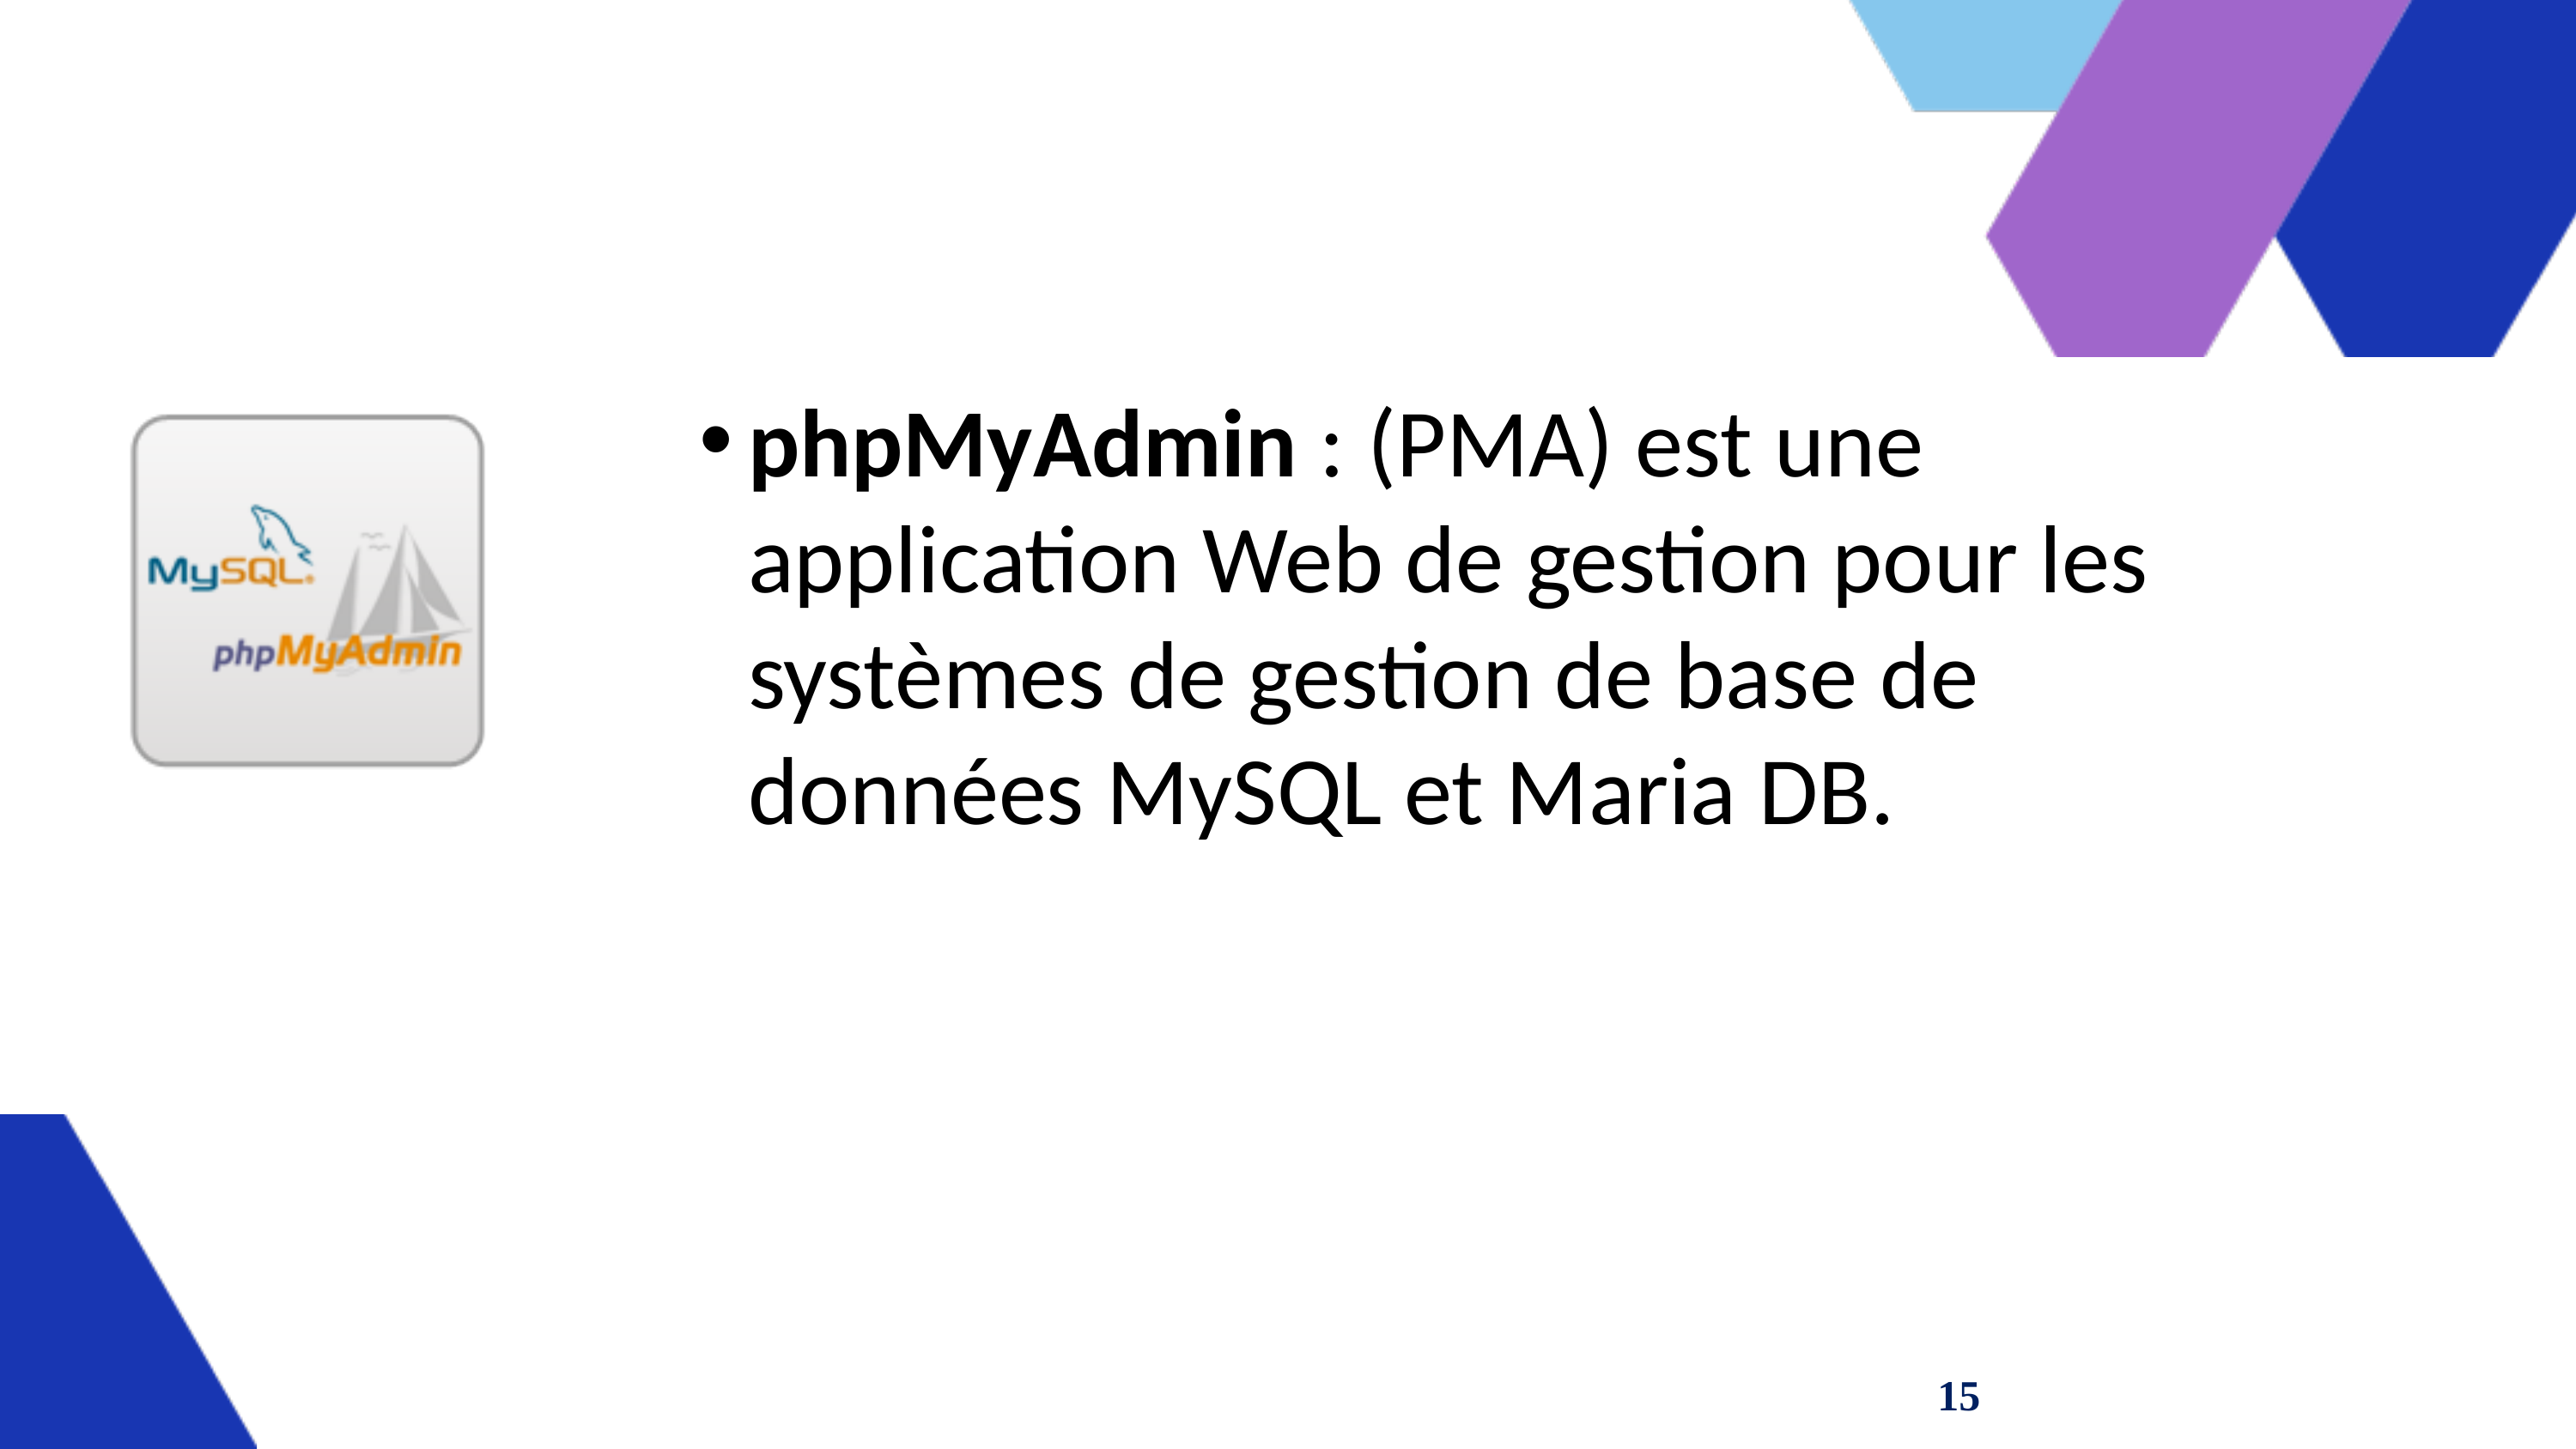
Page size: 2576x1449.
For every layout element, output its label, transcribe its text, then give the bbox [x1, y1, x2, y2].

picture [1842, 0, 2576, 357]
text_box phpMyAdmin : (PMA) est une application Web de gestion pour les systèmes de gestion de base de données MySQL et Maria DB. [686, 373, 2179, 1114]
picture [0, 1113, 258, 1449]
slide_number 15 [1692, 1367, 1994, 1420]
picture [128, 412, 489, 773]
